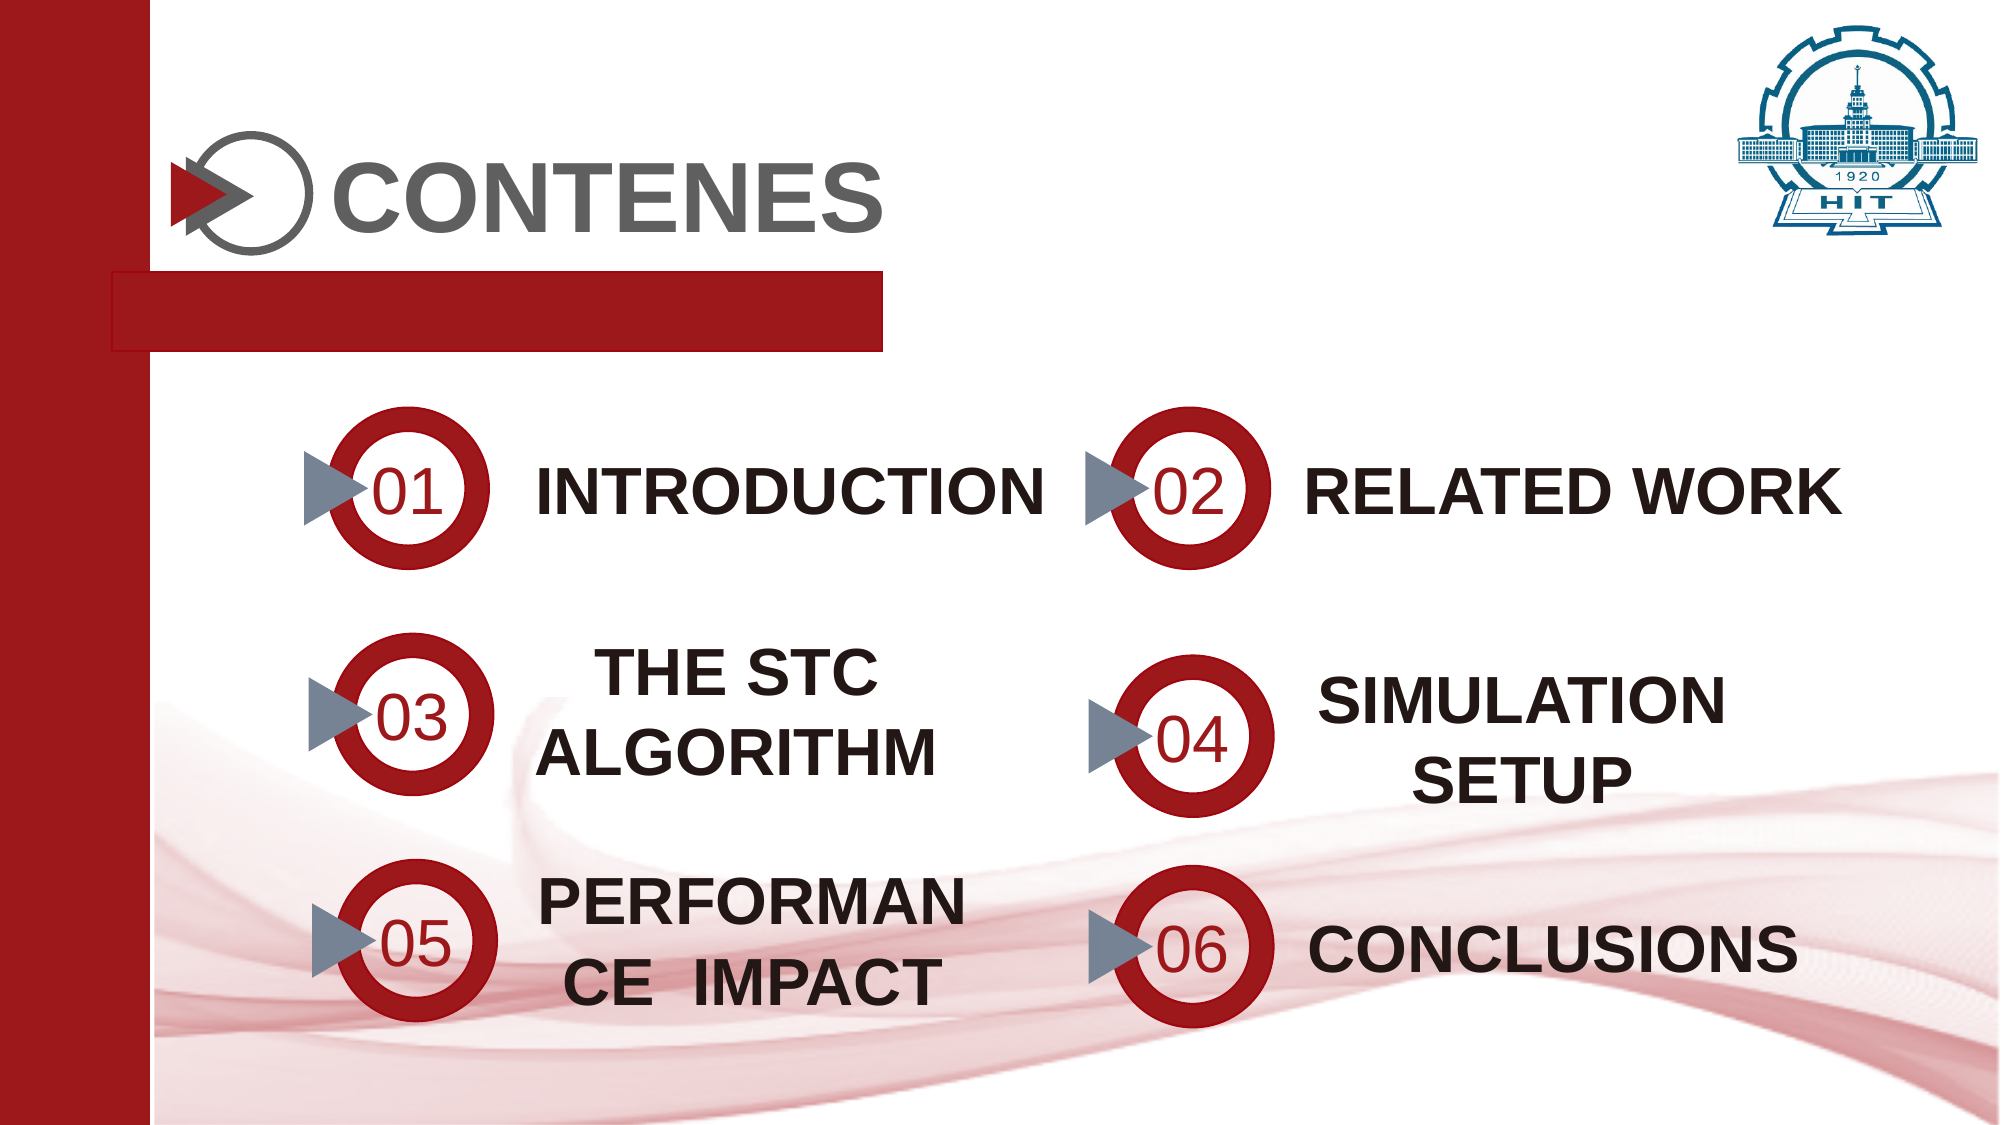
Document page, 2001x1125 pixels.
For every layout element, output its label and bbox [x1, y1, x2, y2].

text_box [1085, 407, 1887, 570]
picture [1734, 8, 1980, 254]
text_box [312, 850, 989, 1022]
text_box [111, 125, 914, 351]
text_box [1088, 649, 1750, 817]
text_box [308, 621, 960, 796]
picture [154, 697, 2000, 1125]
text_box [303, 407, 1075, 570]
text_box [1088, 865, 1890, 1028]
